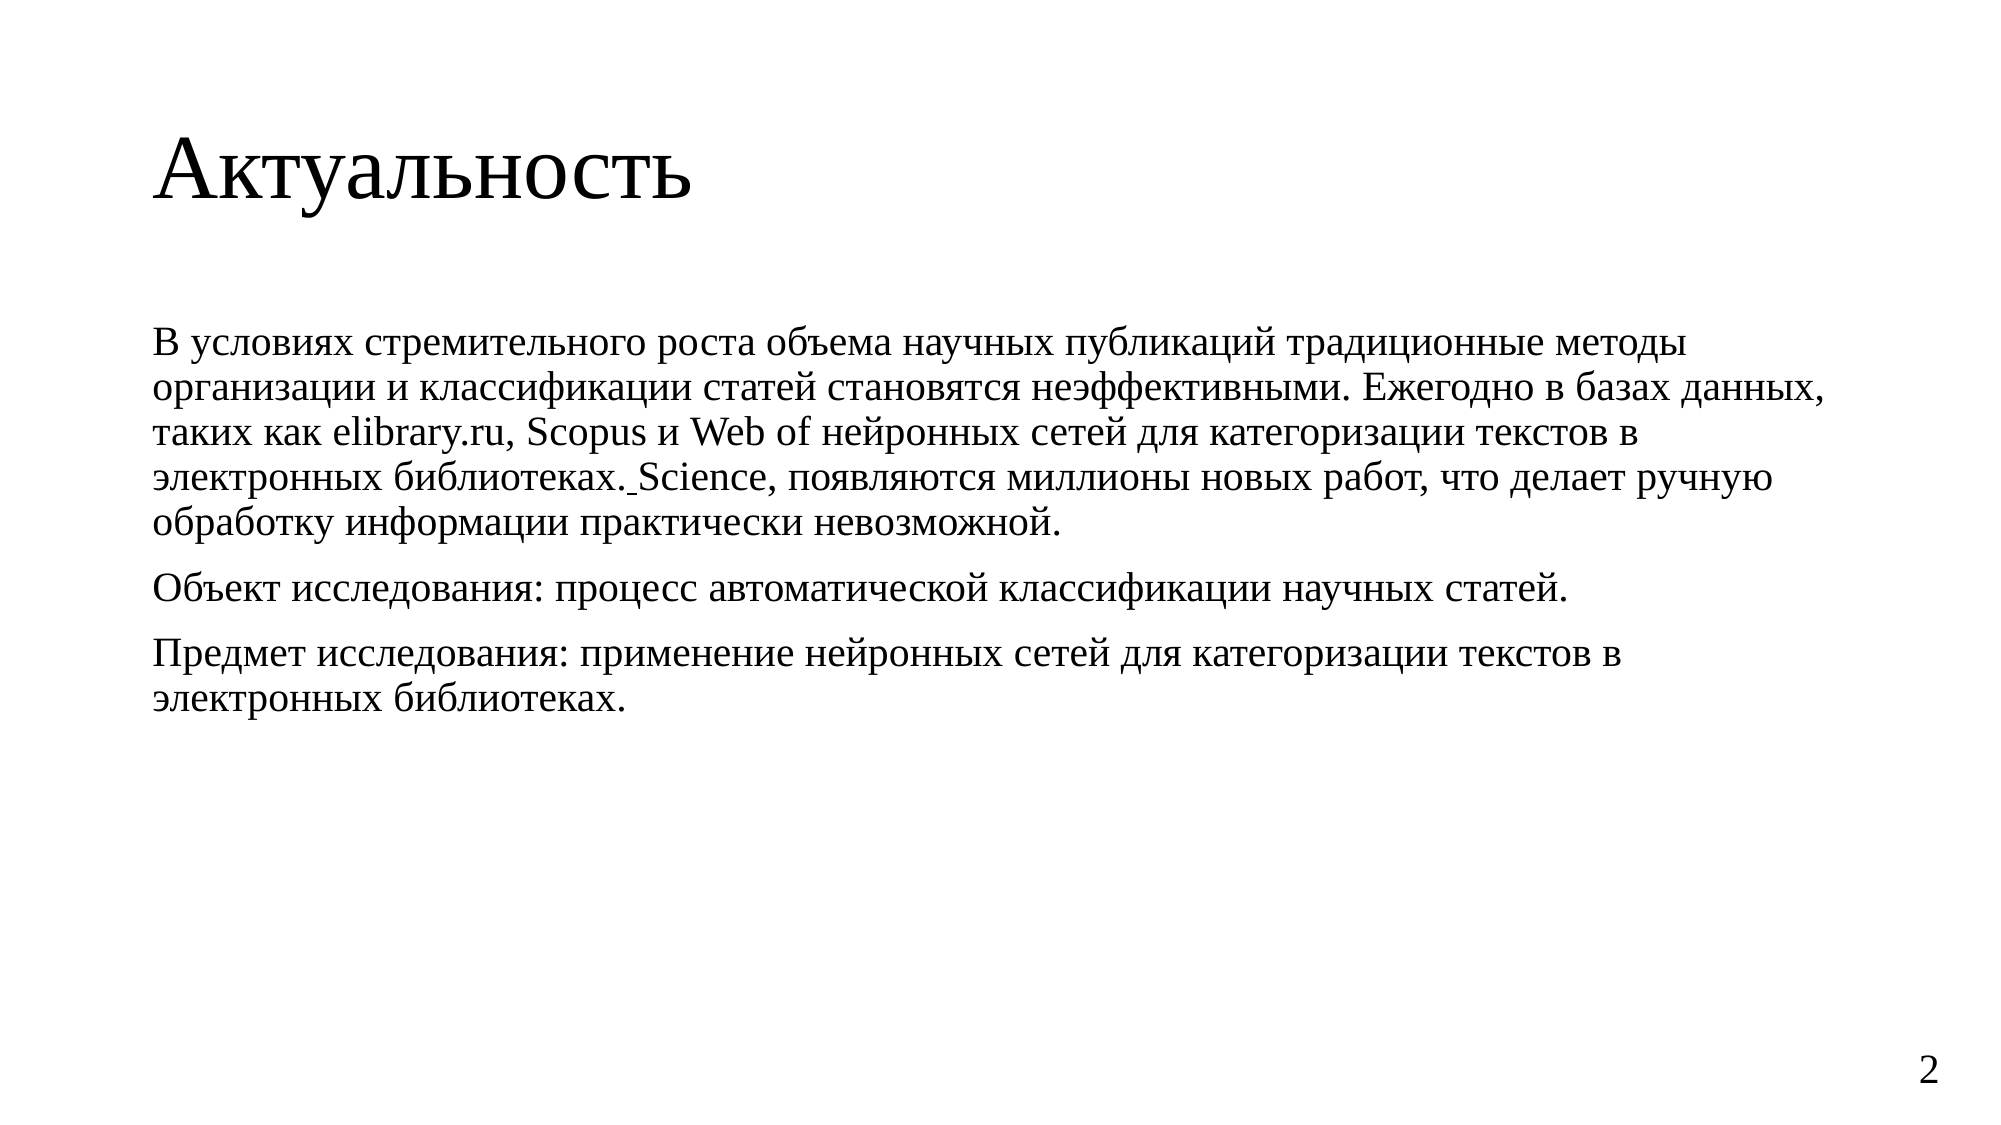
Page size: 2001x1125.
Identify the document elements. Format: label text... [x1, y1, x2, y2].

text_box 2 [1904, 1034, 1953, 1100]
list В условиях стремительного роста объема научных публикаций традиционные методы организации и классификации статей становятся неэффективными. Ежегодно в базах данных, таких как elibrary.ru, Scopus и Web of нейронных сетей для категоризации текстов в электронных библиотеках. Science, появляются миллионы новых работ, что делает ручную обработку информации практически невозможной. Объект исследования: процесс автоматической классификации научных статей. Предмет исследования: применение нейронных сетей для категоризации текстов в электронных библиотеках. [137, 311, 1863, 940]
title Актуальность [137, 59, 1863, 278]
